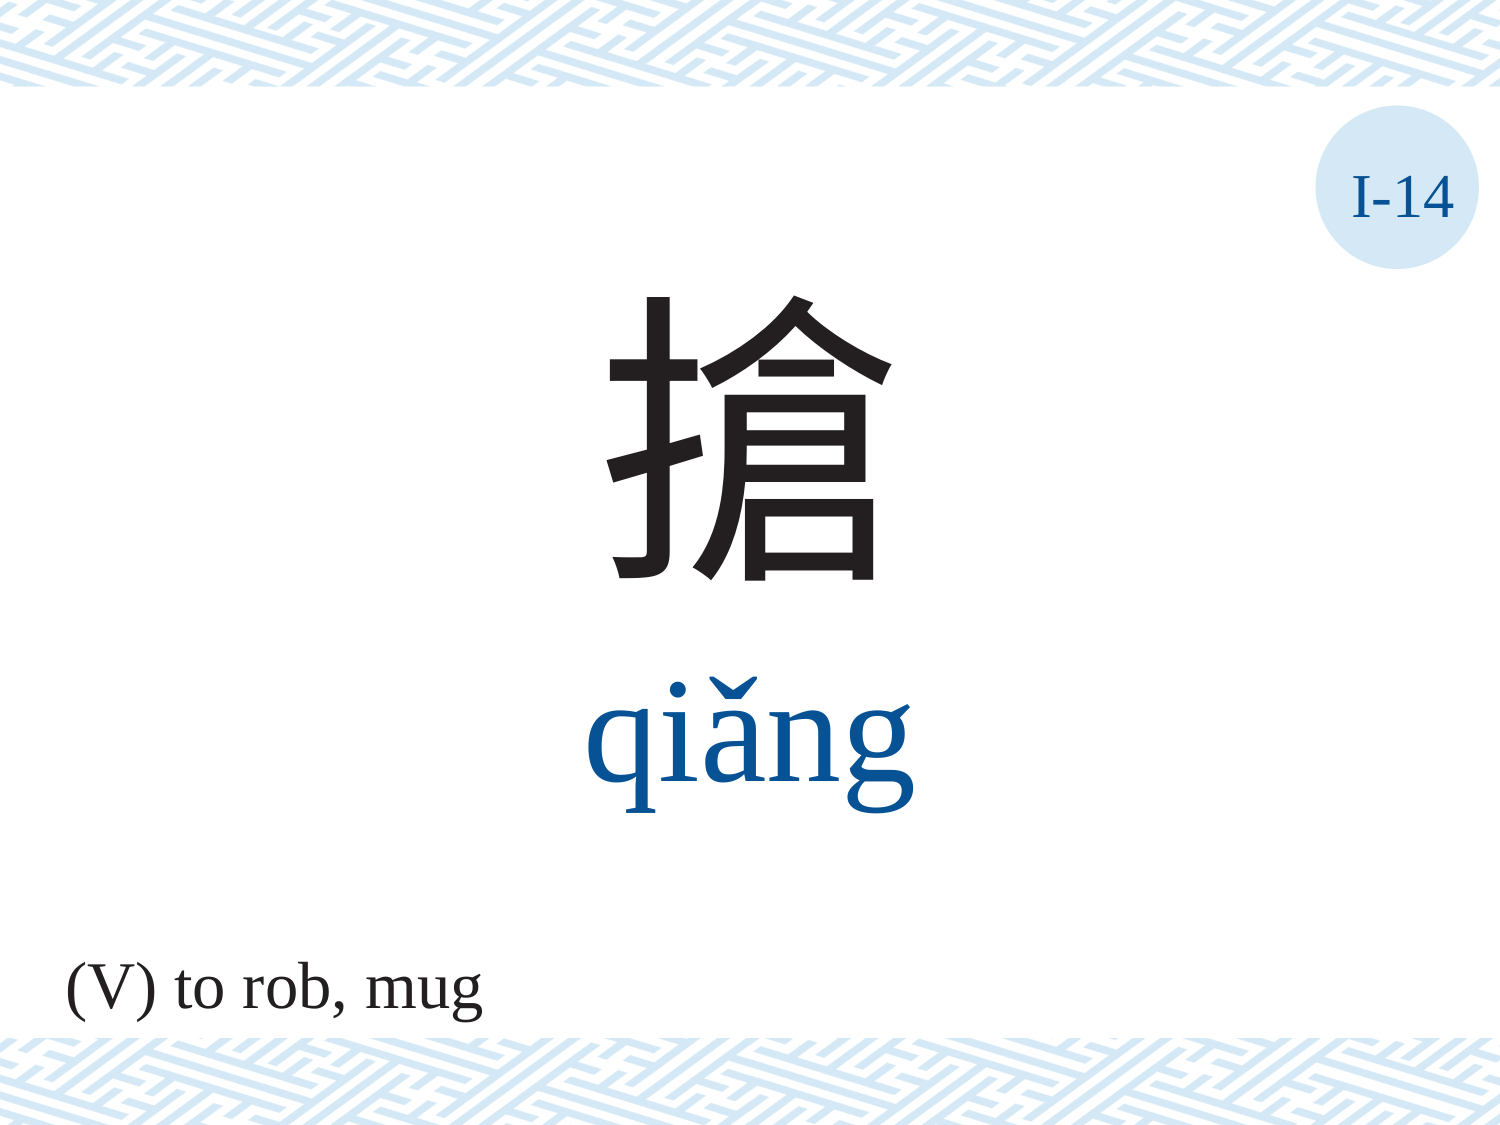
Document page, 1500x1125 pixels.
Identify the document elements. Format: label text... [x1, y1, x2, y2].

text_box I-14 搶 qiǎng [581, 154, 1456, 812]
picture [0, 0, 1500, 1125]
text_box (V) to rob, mug [62, 942, 486, 1023]
